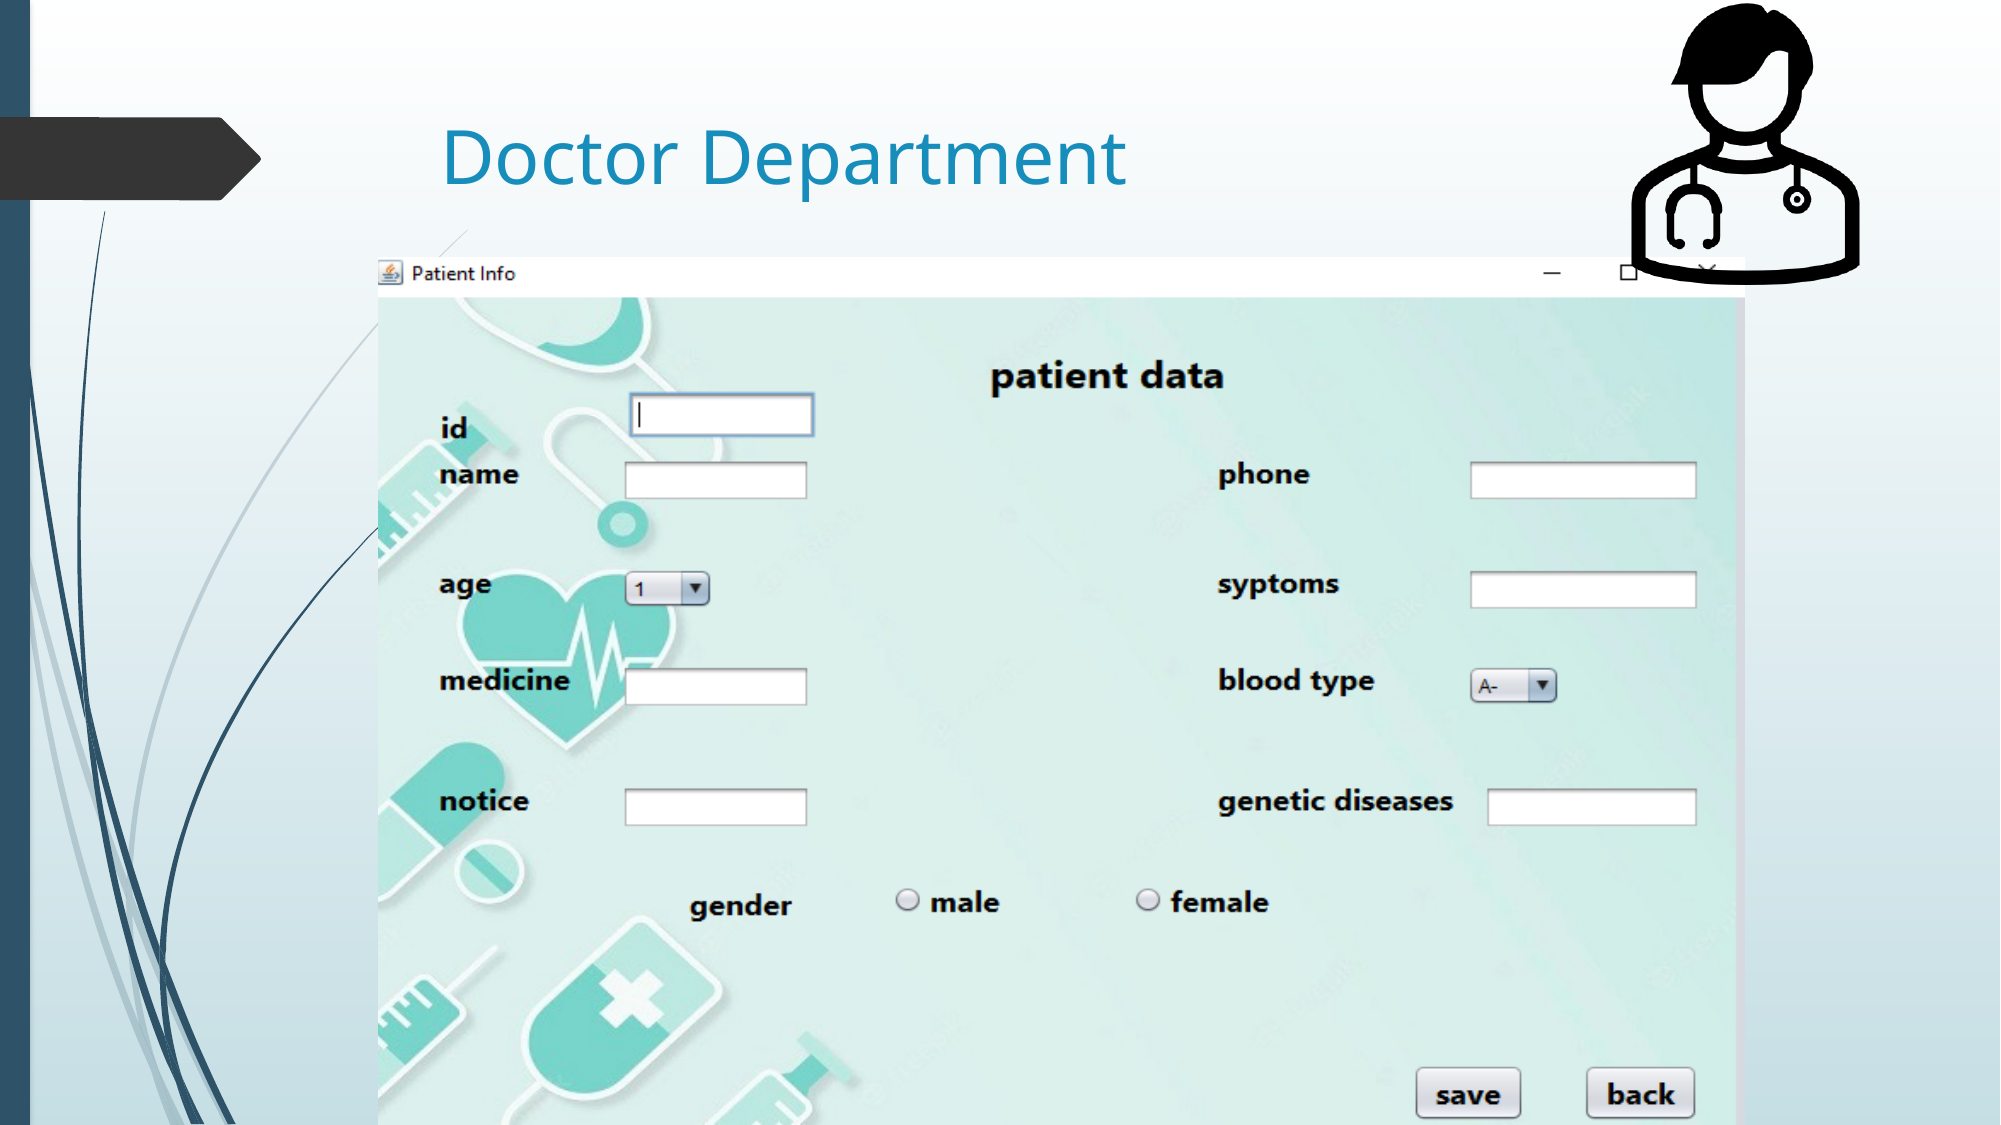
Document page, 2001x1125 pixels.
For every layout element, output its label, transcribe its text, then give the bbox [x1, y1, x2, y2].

text_box Doctor Department [425, 102, 1569, 256]
picture [378, 0, 1916, 1125]
